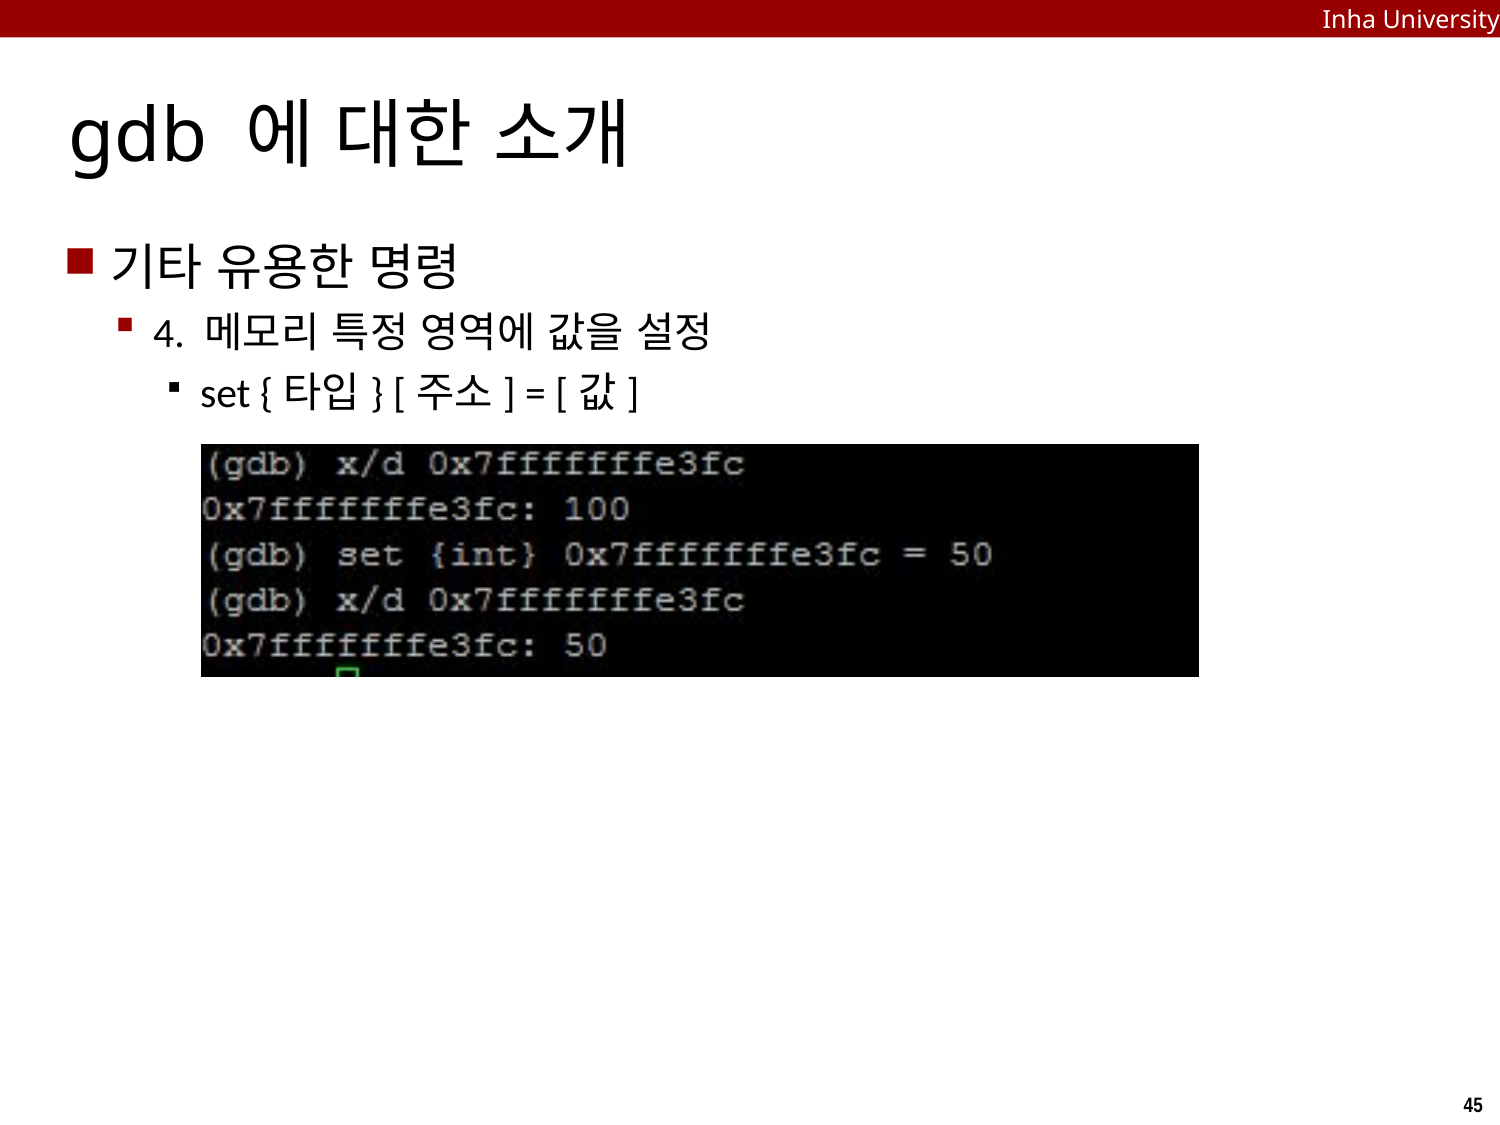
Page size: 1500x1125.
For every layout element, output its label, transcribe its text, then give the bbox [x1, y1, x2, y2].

picture [200, 444, 1200, 677]
text_box [0, 0, 1500, 38]
list 기타 유용한 명령 4. 메모리 특정 영역에 값을 설정 set {타입} [주소] = [값] [62, 228, 1438, 1051]
text_box Inha University [1322, 3, 1500, 33]
title gdb 에 대한 소개 [62, 41, 1438, 222]
